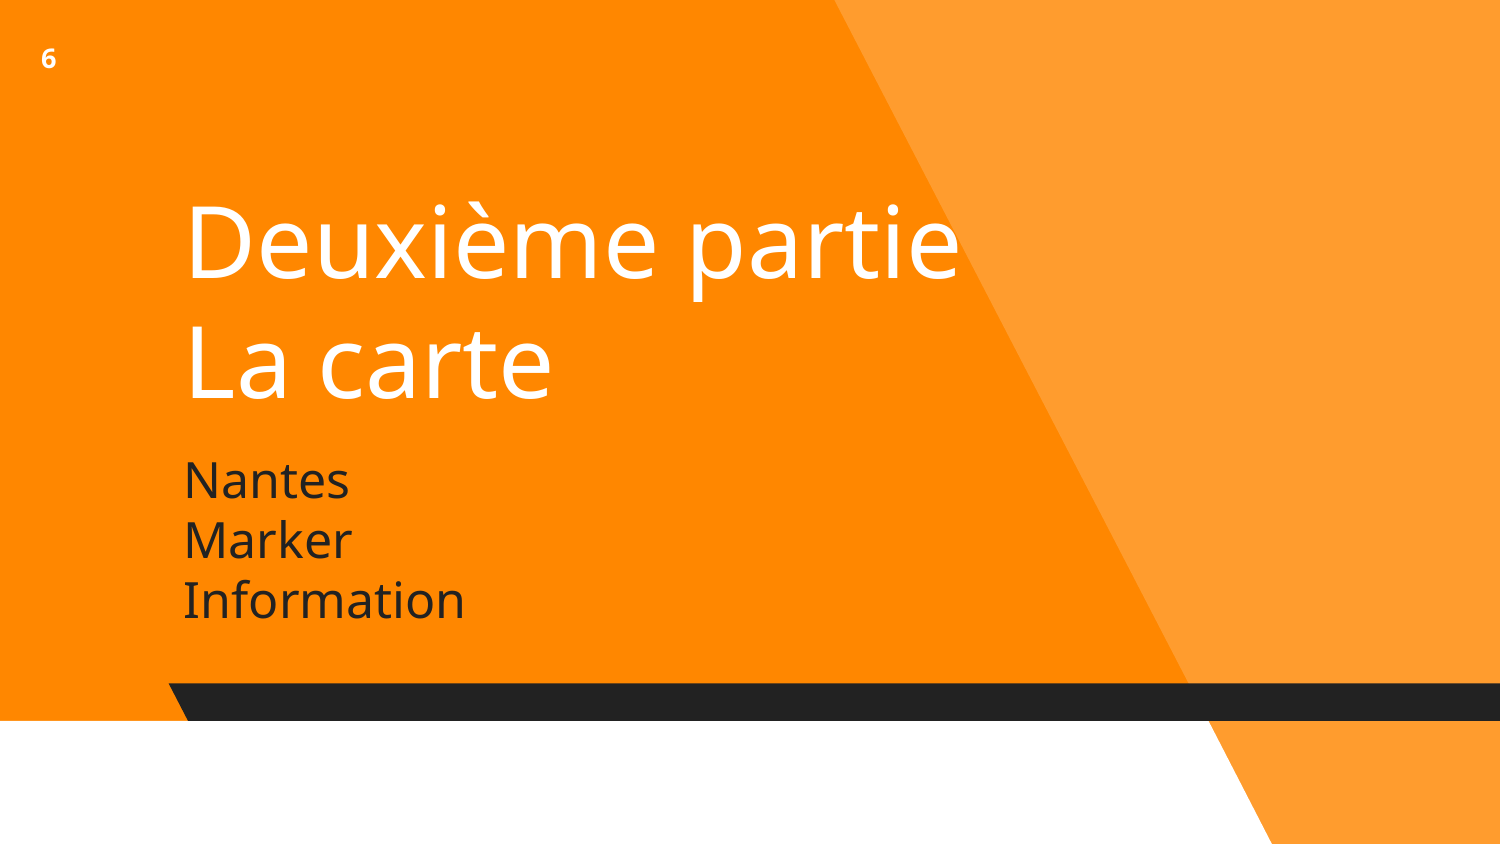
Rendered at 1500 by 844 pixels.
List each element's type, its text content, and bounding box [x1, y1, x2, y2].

slide_number ‹#› [0, 0, 98, 121]
subtitle Nantes Marker Information [168, 433, 1025, 673]
title Deuxième partie La carte [168, 243, 1025, 433]
